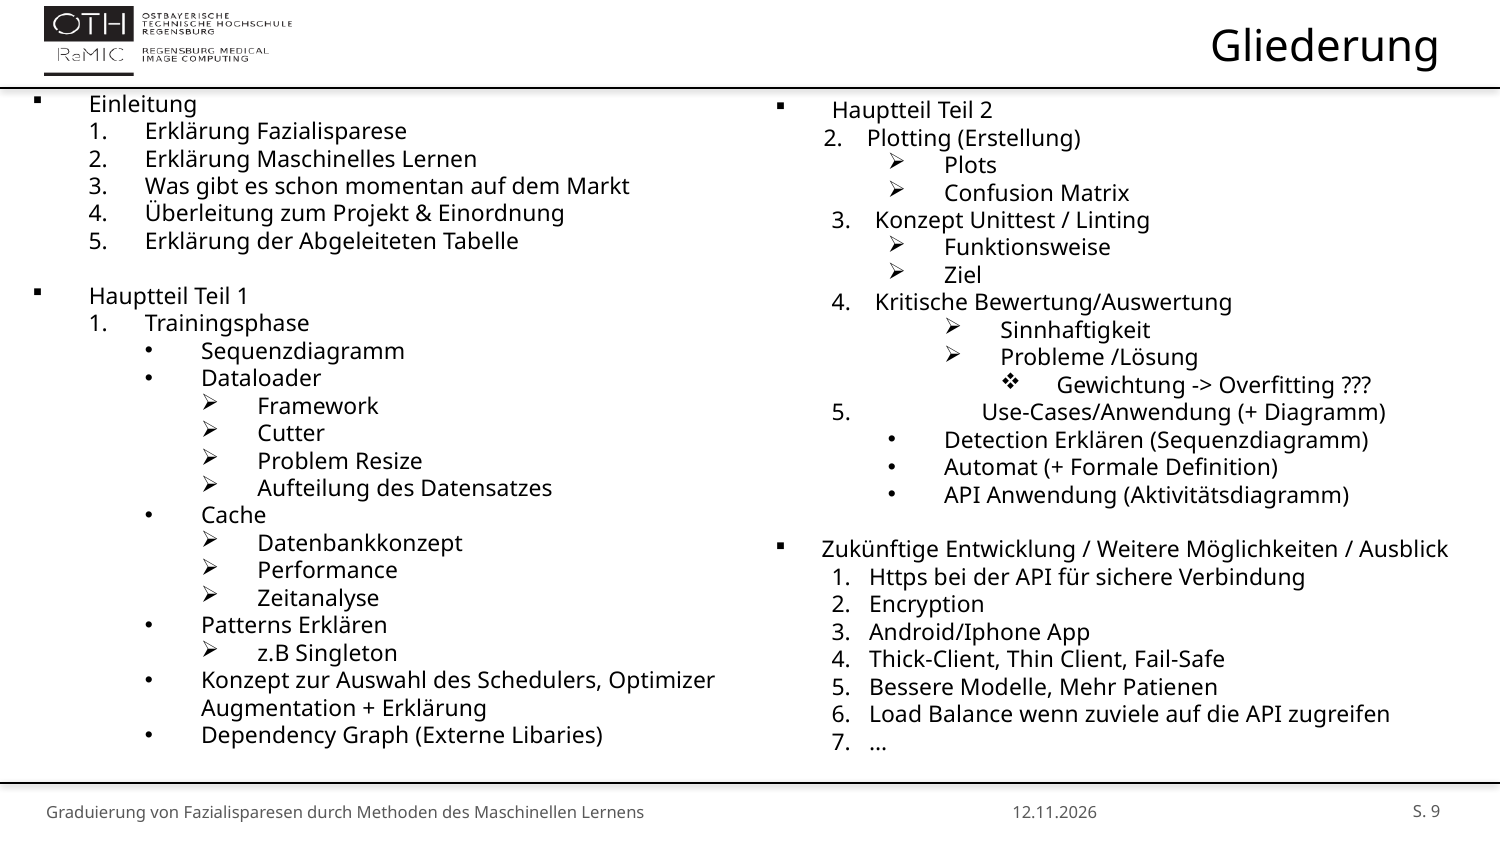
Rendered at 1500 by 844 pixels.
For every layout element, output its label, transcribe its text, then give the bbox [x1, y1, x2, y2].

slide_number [784, 782, 1325, 844]
picture [44, 6, 414, 77]
footer Graduierung von Fazialisparesen durch Methoden des Maschinellen Lernens [46, 783, 786, 844]
slide_number S. 9 [1321, 782, 1452, 843]
text_box Einleitung Erklärung Fazialisparese Erklärung Maschinelles Lernen Was gibt es schon momentan auf dem Markt Überleitung zum Projekt & Einordnung Erklärung der Abgeleiteten Tabelle Hauptteil Teil 1 Trainingsphase Sequenzdiagramm Dataloader Framework Cutter Problem Resize Aufteilung des Datensatzes Cache Datenbankkonzept Performance Zeitanalyse Patterns Erklären z.B Singleton Konzept zur Auswahl des Schedulers, Optimizer Augmentation + Erklärung Dependency Graph (Externe Libaries) [17, 81, 767, 756]
text_box Hauptteil Teil 2 2. Plotting (Erstellung) Plots Confusion Matrix 3. Konzept Unittest / Linting Funktionsweise Ziel 4. Kritische Bewertung/Auswertung Sinnhaftigkeit Probleme /Lösung Gewichtung -> Overfitting ??? 5. Use-Cases/Anwendung (+ Diagramm) Detection Erklären (Sequenzdiagramm) Automat (+ Formale Definition) API Anwendung (Aktivitätsdiagramm) Zukünftige Entwicklung / Weitere Möglichkeiten / Ausblick Https bei der API für sichere Verbindung Encryption Android/Iphone App Thick-Client, Thin Client, Fail-Safe Bessere Modelle, Mehr Patienen Load Balance wenn zuviele auf die API zugreifen … [760, 88, 1500, 763]
title Gliederung [442, 17, 1452, 71]
